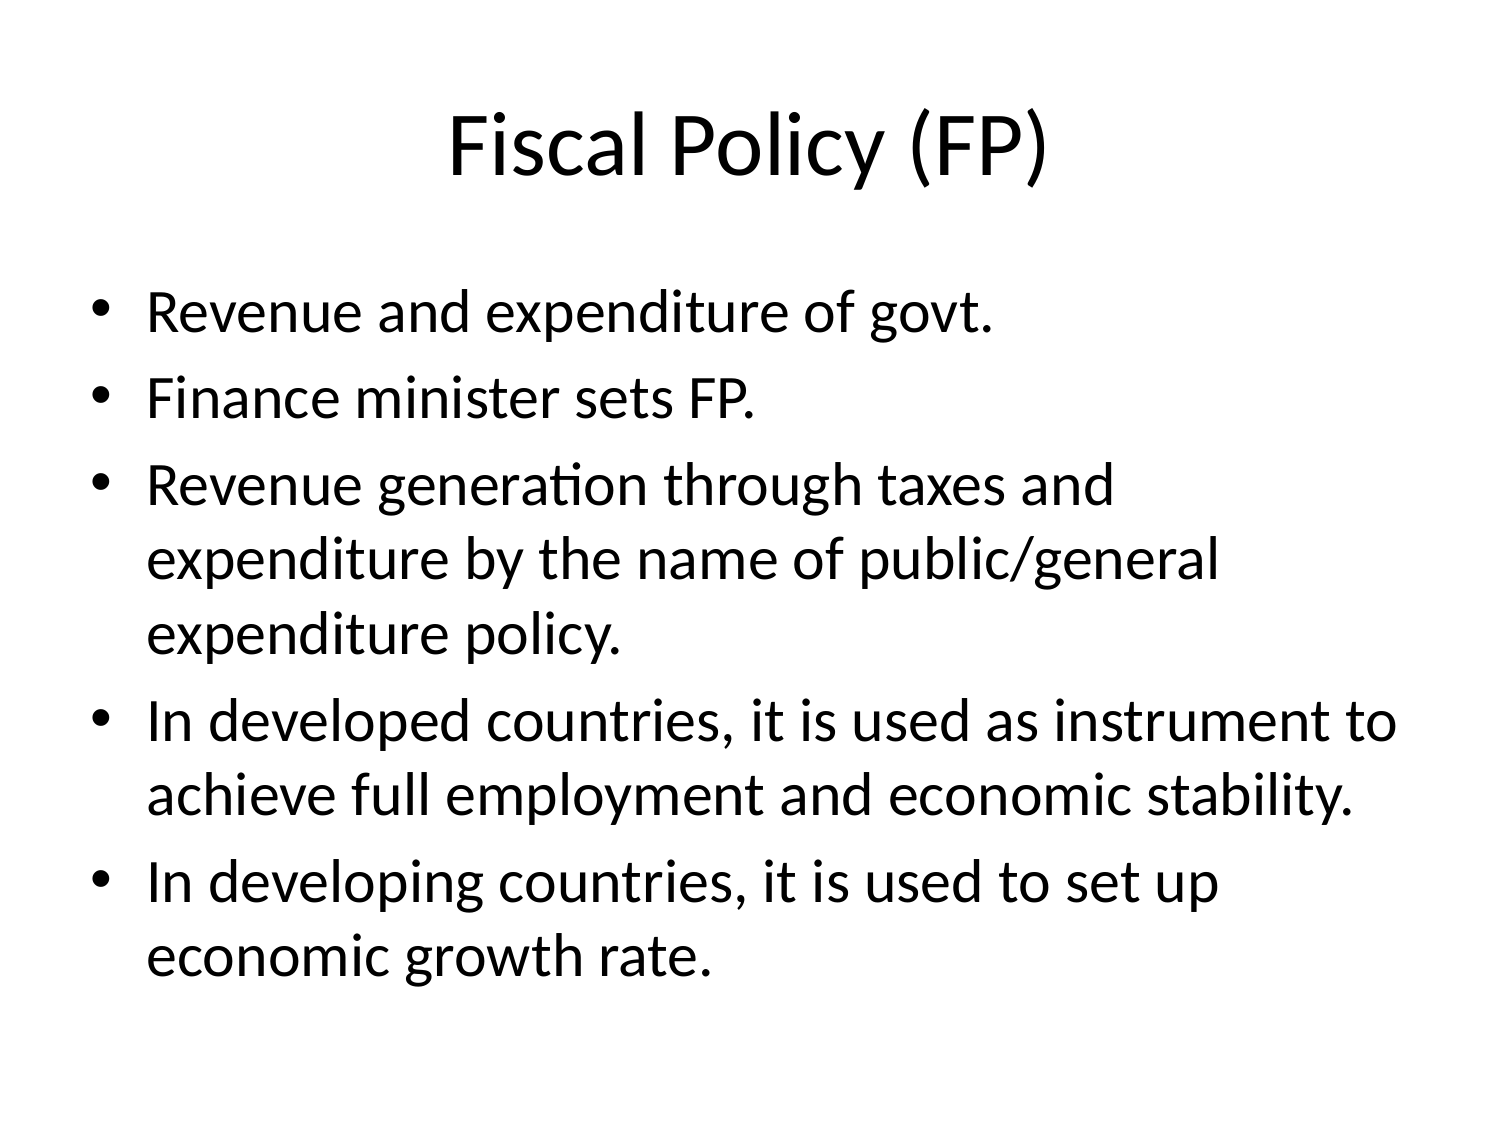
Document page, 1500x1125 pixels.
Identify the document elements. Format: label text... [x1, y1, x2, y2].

list Revenue and expenditure of govt. Finance minister sets FP. Revenue generation through taxes and expenditure by the name of public/general expenditure policy. In developed countries, it is used as instrument to achieve full employment and economic stability. In developing countries, it is used to set up economic growth rate. [75, 262, 1425, 1005]
title Fiscal Policy (FP) [75, 45, 1425, 233]
